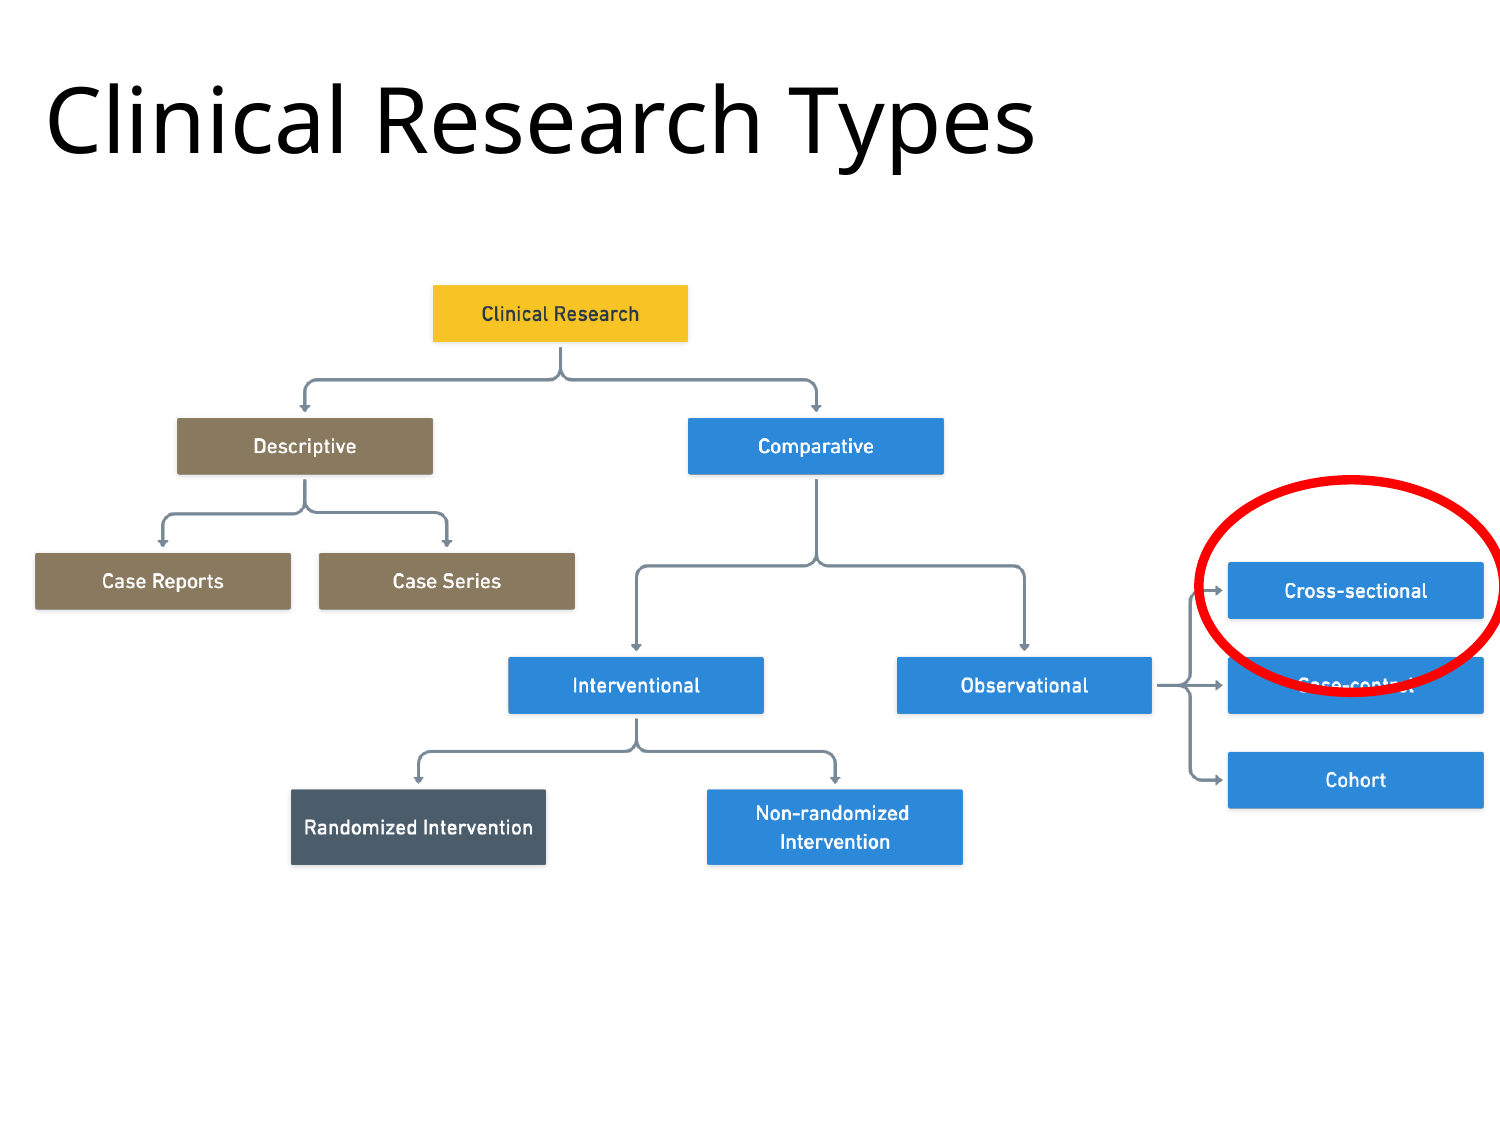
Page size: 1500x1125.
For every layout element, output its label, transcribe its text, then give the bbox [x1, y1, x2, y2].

title Clinical Research Types [29, 42, 1324, 206]
picture [0, 250, 1500, 875]
